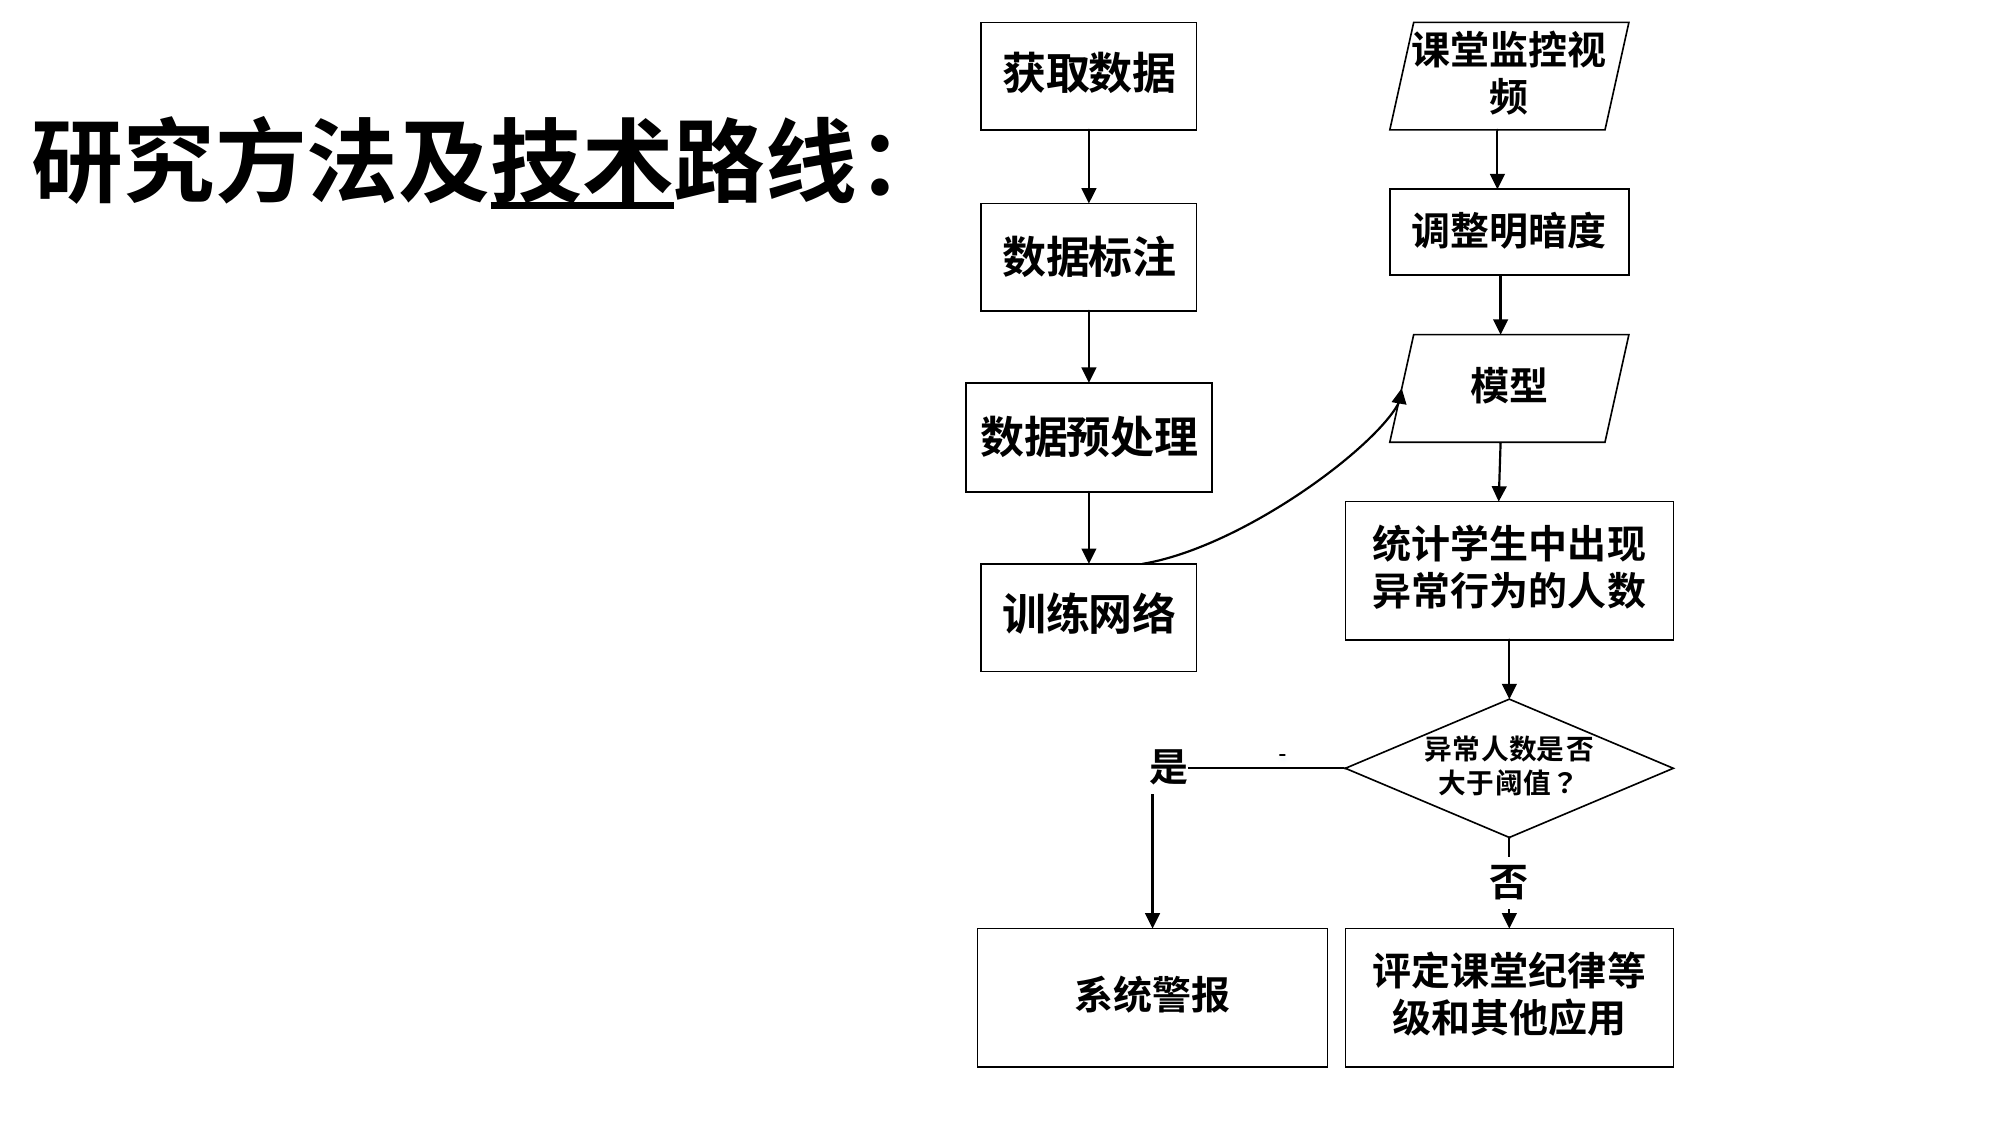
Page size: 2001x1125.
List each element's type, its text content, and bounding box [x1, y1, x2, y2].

title 研究方法及技术路线： [16, 56, 956, 275]
picture [956, 10, 1676, 1069]
